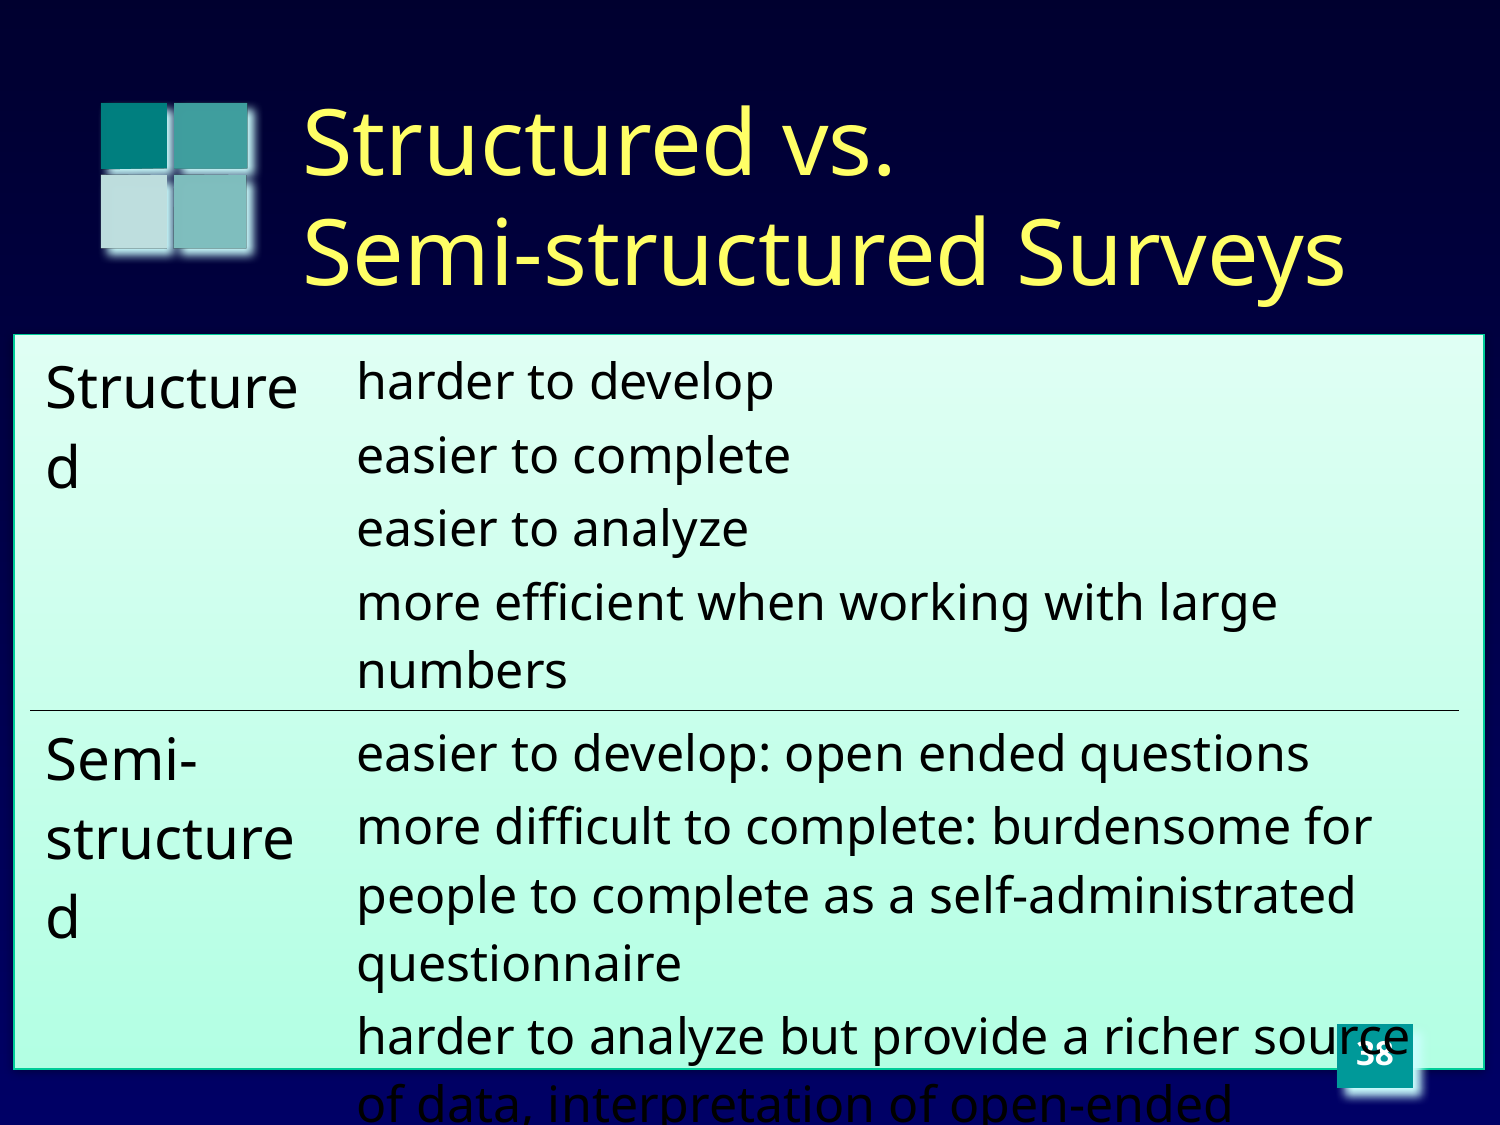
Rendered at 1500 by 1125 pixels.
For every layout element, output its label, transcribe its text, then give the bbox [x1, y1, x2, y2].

table_cell easier to develop: open ended questions more difficult to complete: burdensome for people to complete as a self-administrated questionnaire harder to analyze but provide a richer source of data, interpretation of open-ended responses subject to bias [341, 711, 1459, 1125]
table_header Structured [30, 339, 341, 710]
table_header harder to develop easier to complete easier to analyze more efficient when working with large numbers [341, 339, 1459, 710]
table_cell Semi-structured [30, 711, 341, 1125]
text_box [13, 334, 1484, 1070]
title Structured vs. Semi-structured Surveys [287, 99, 1388, 288]
picture [95, 99, 253, 252]
